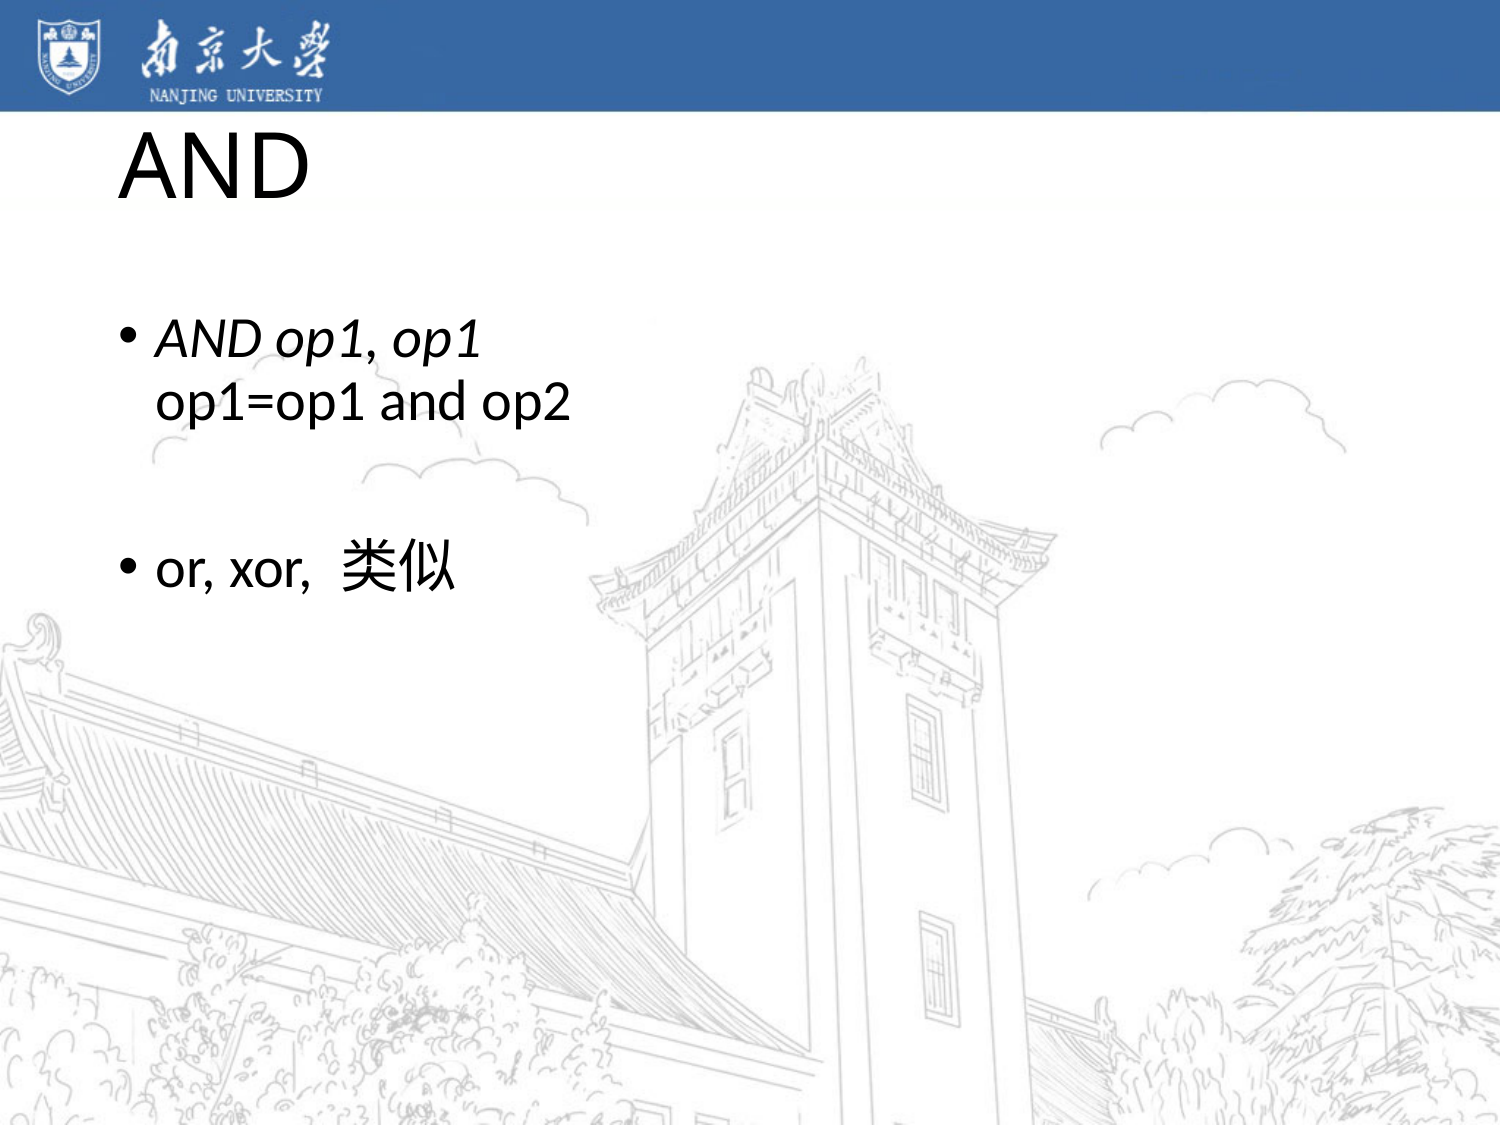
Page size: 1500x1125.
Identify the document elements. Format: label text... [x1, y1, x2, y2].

title AND [103, 59, 1397, 278]
picture [0, 0, 1500, 1125]
list AND op1, op1 op1=op1 and op2 or, xor, 类似 [103, 299, 1397, 1014]
